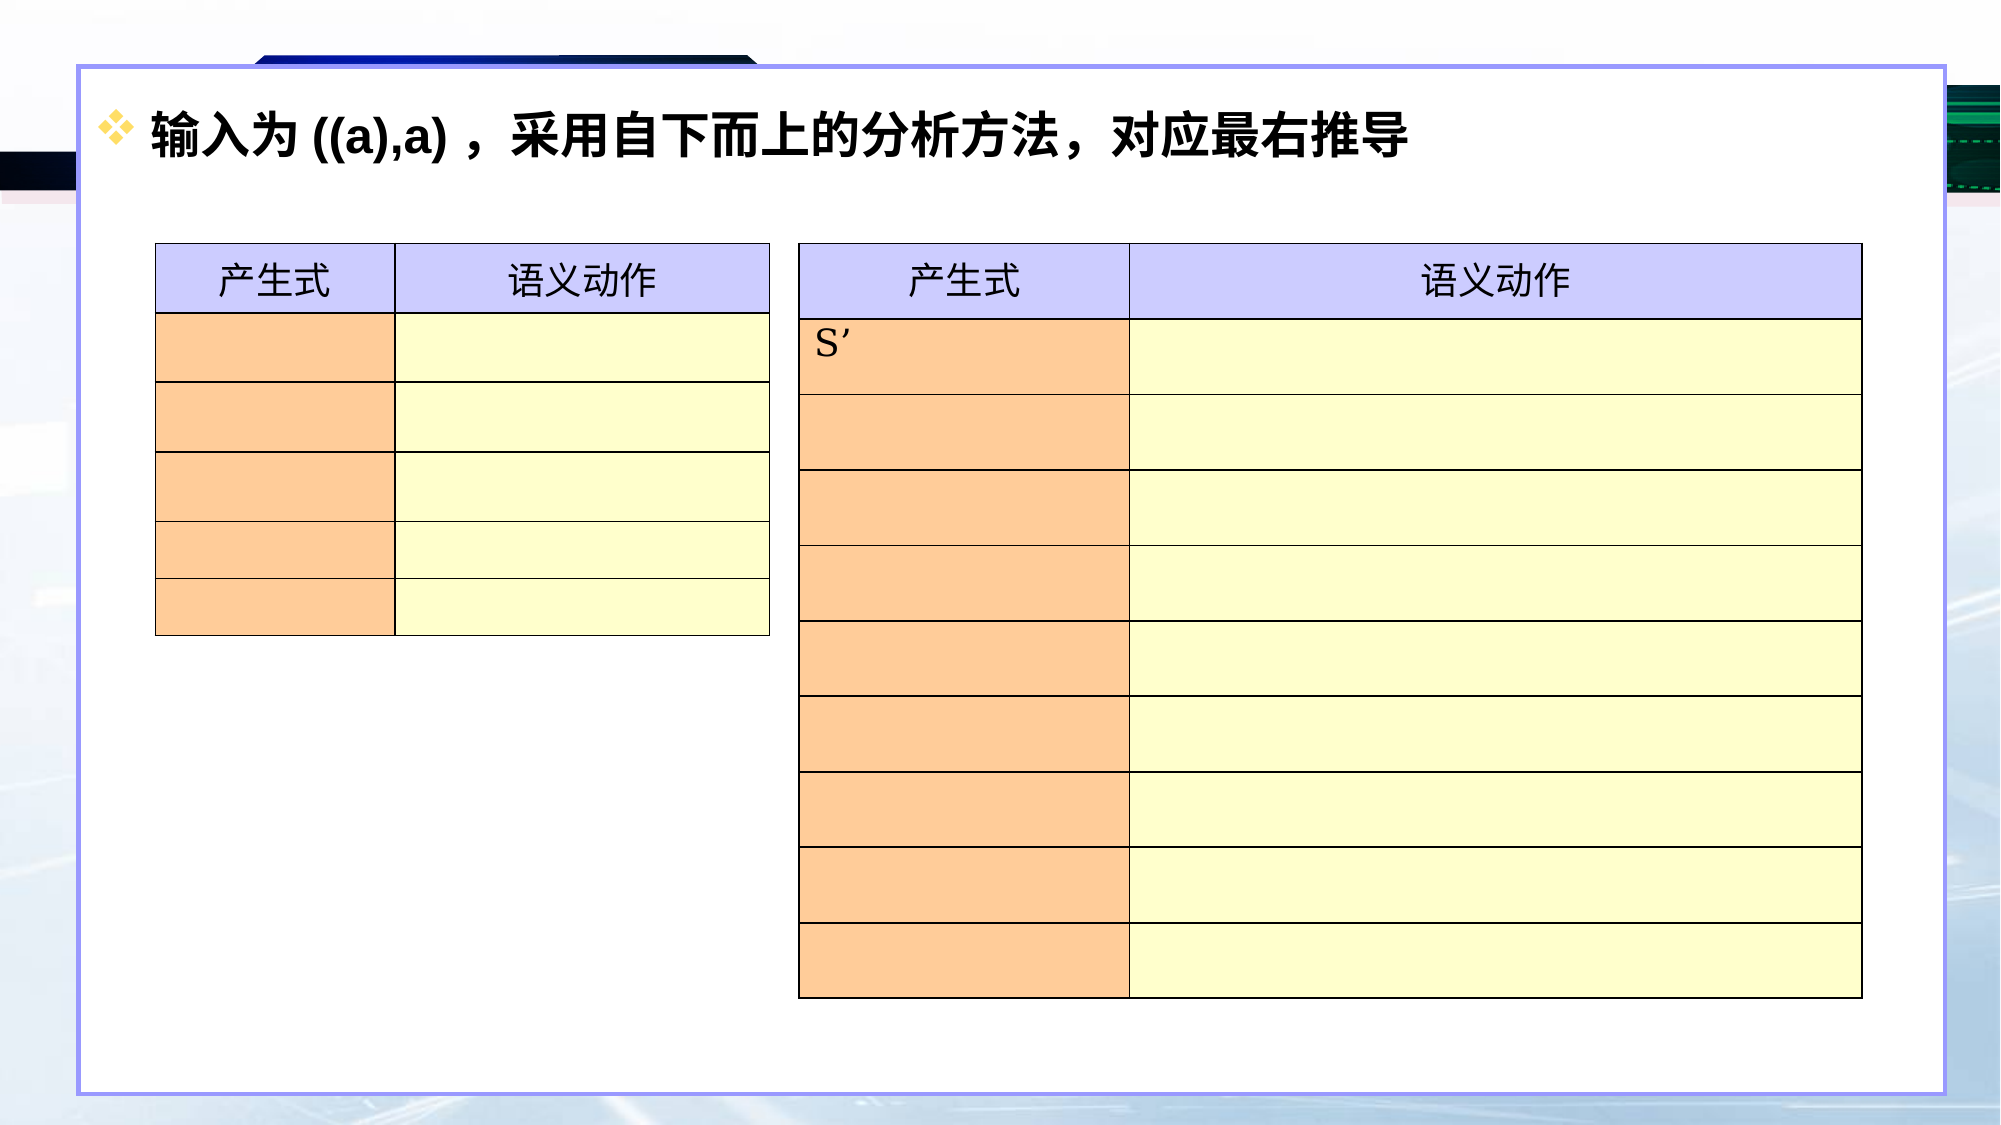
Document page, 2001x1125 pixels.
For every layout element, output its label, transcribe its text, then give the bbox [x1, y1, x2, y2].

picture [0, 0, 2001, 1125]
list 输入为((a),a)，采用自下而上的分析方法，对应最右推导 [78, 66, 1946, 1095]
